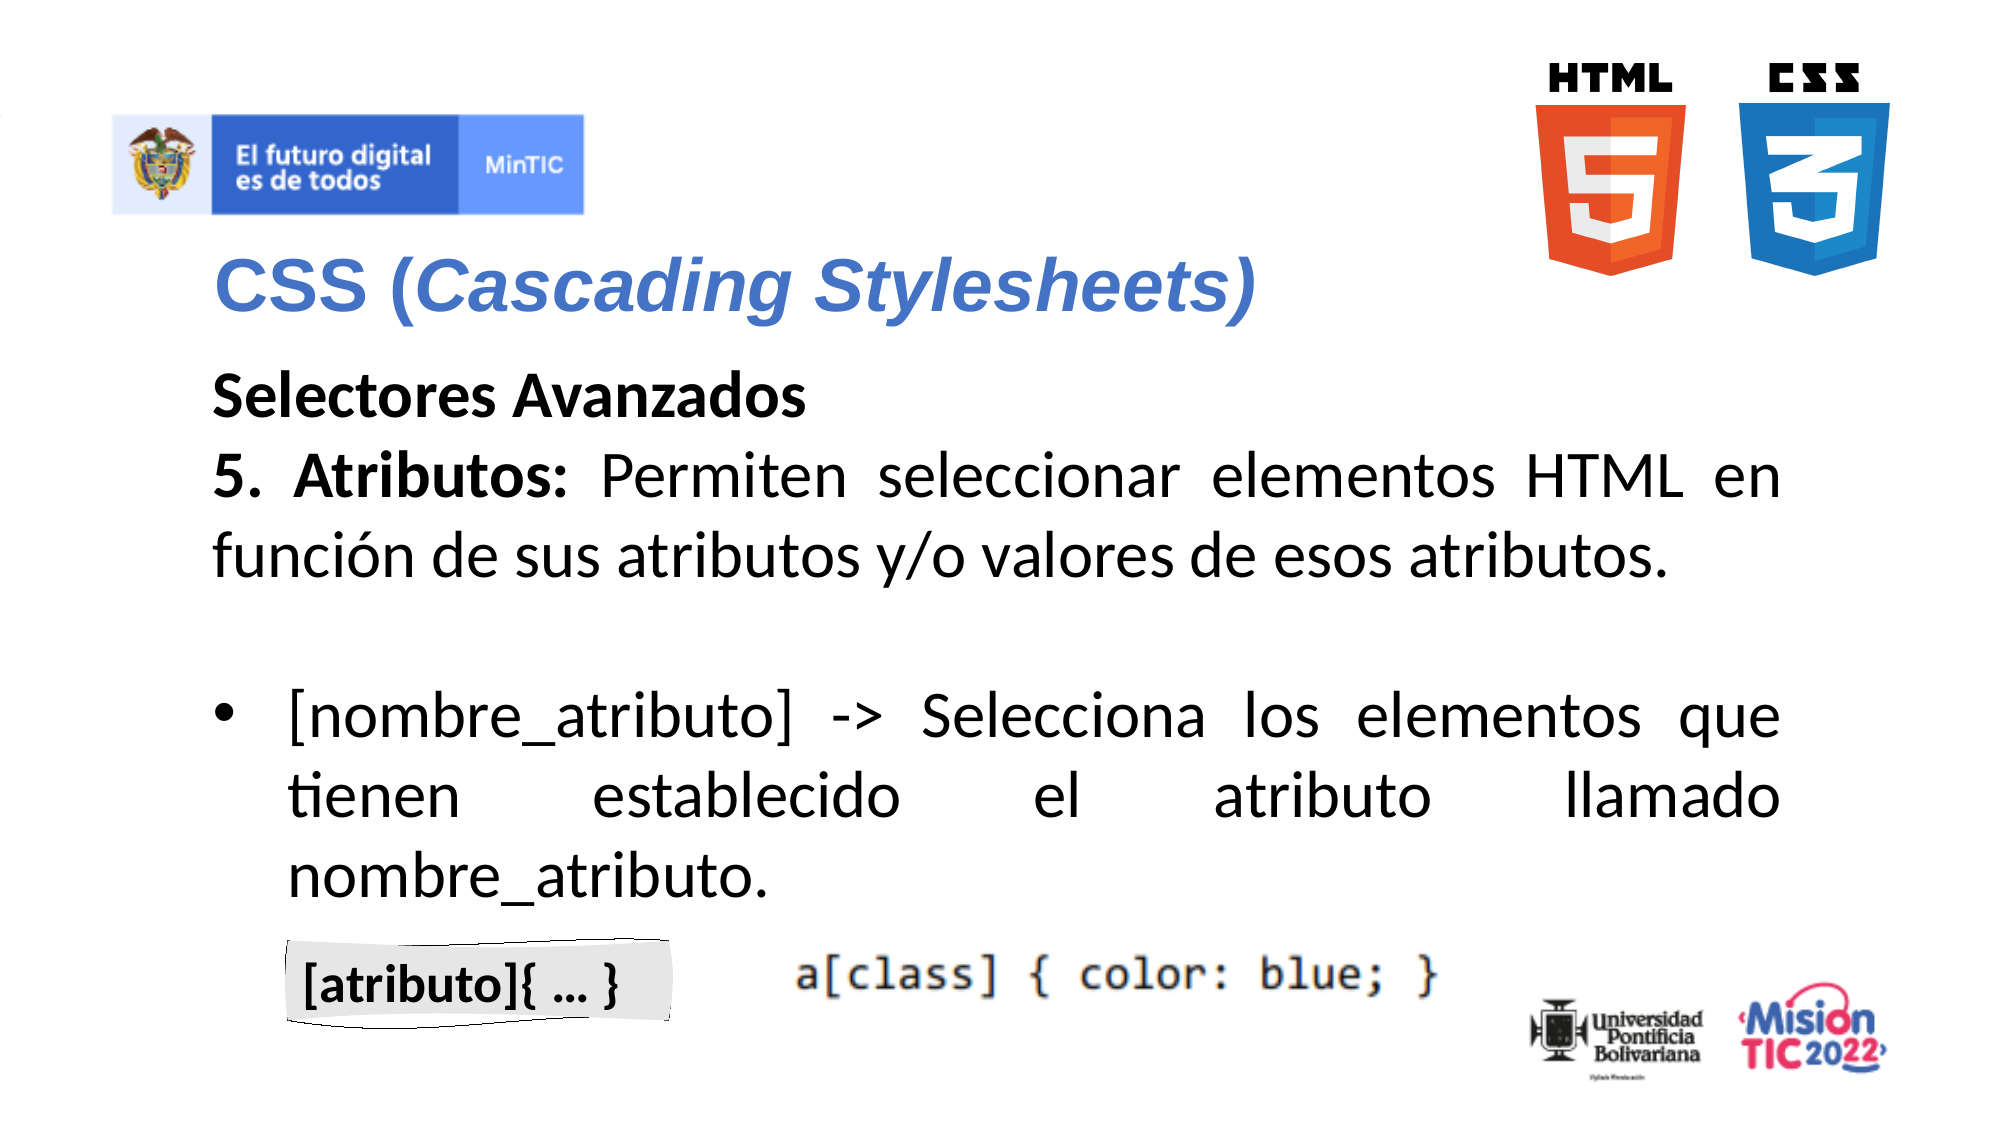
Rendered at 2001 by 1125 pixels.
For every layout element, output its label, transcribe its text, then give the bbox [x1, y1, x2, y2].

text_box [atributo]{ … } [285, 938, 673, 1029]
text_box CSS (Cascading Stylesheets) [199, 229, 1331, 334]
picture [0, 1, 2000, 1124]
text_box Selectores Avanzados 5. Atributos: Permiten seleccionar elementos HTML en función de sus atributos y/o valores de esos atributos. [nombre_atributo] -> Selecciona los elementos que tienen establecido el atributo llamado nombre_atributo. [197, 343, 1798, 999]
